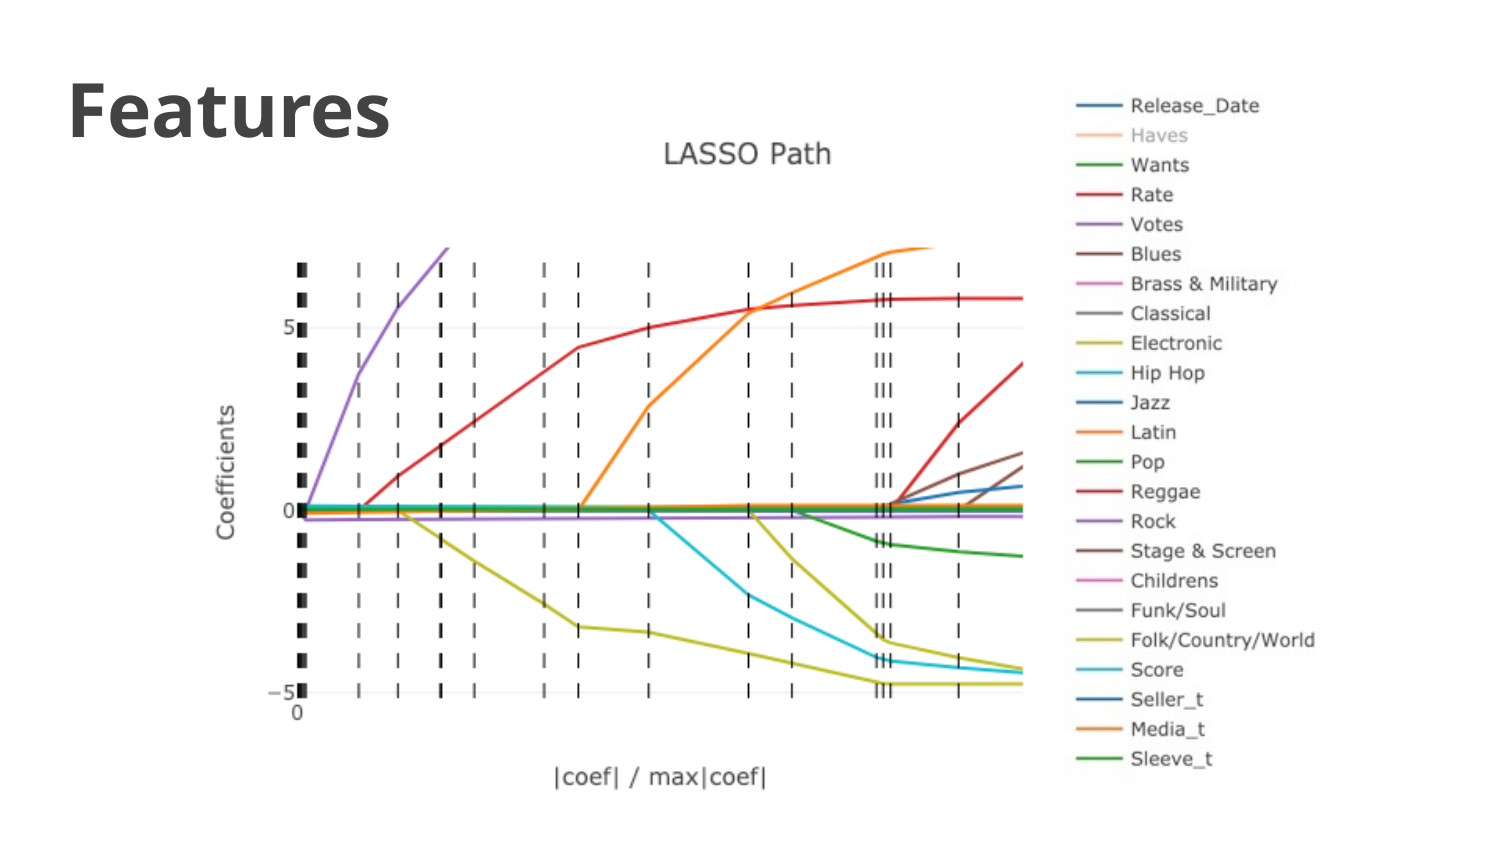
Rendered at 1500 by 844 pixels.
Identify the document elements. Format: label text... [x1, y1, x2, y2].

picture [164, 81, 1333, 833]
title Features [51, 48, 1449, 142]
